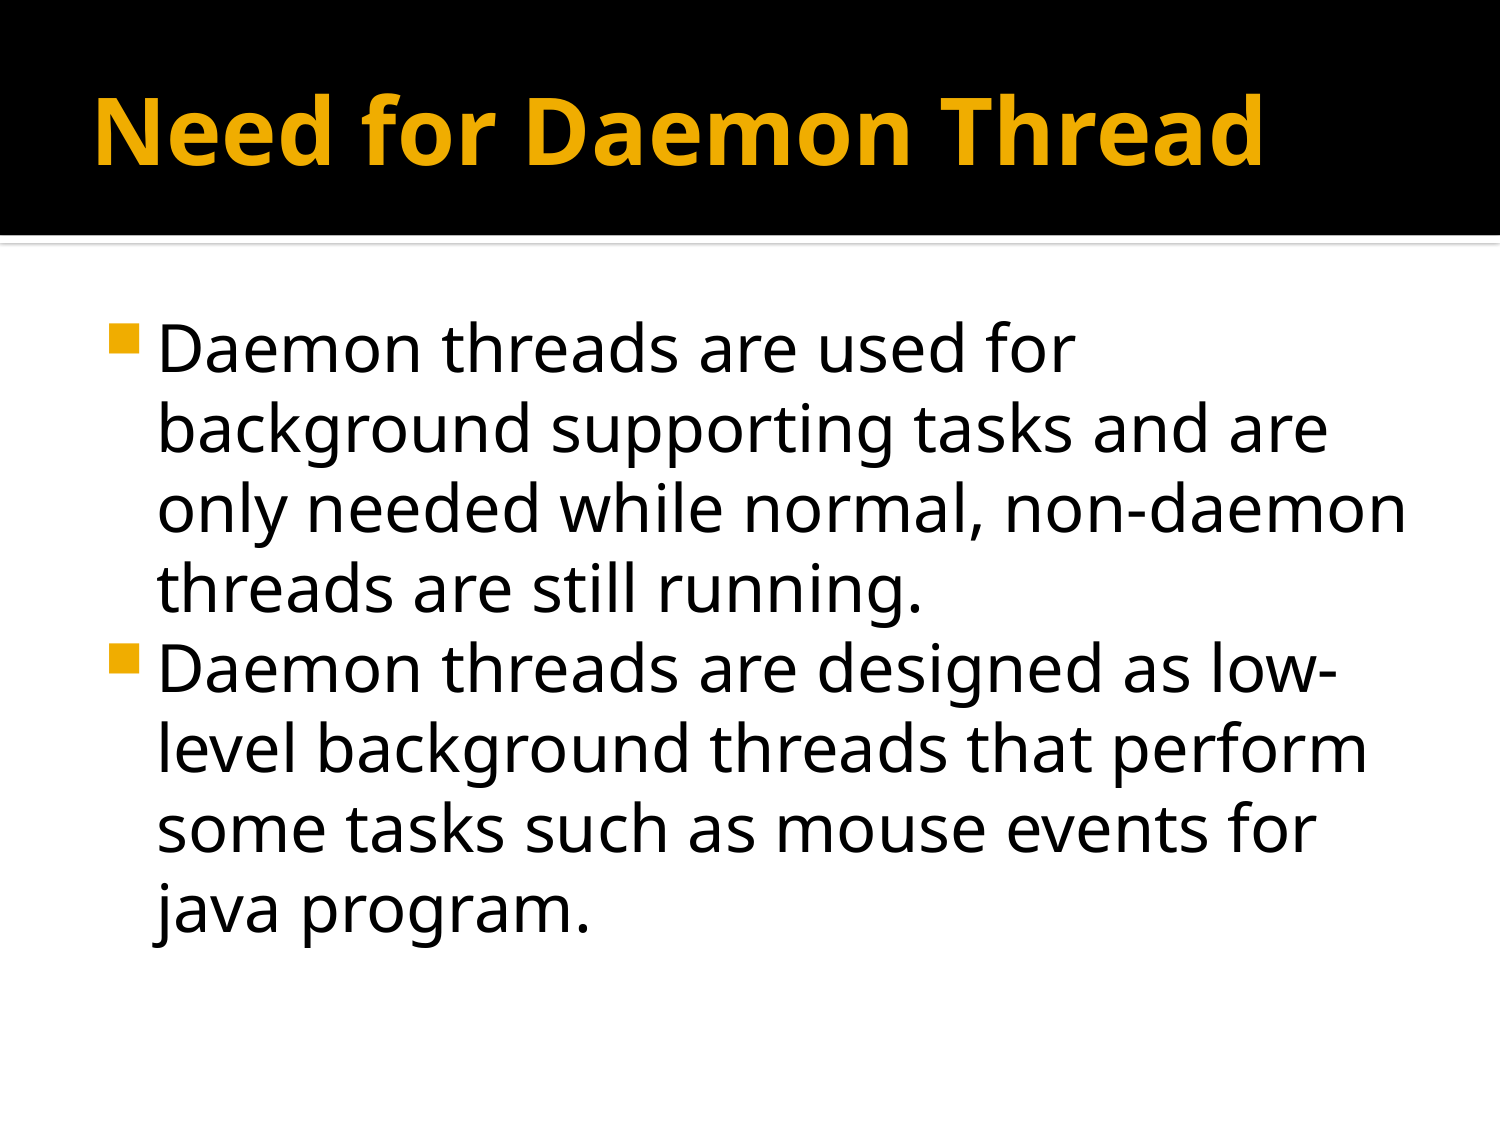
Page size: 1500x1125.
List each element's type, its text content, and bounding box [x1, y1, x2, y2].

title Need for Daemon Thread [75, 25, 1425, 231]
list Daemon threads are used for background supporting tasks and are only needed while normal, non-daemon threads are still running. Daemon threads are designed as low-level background threads that perform some tasks such as mouse events for java program. [75, 291, 1425, 1050]
